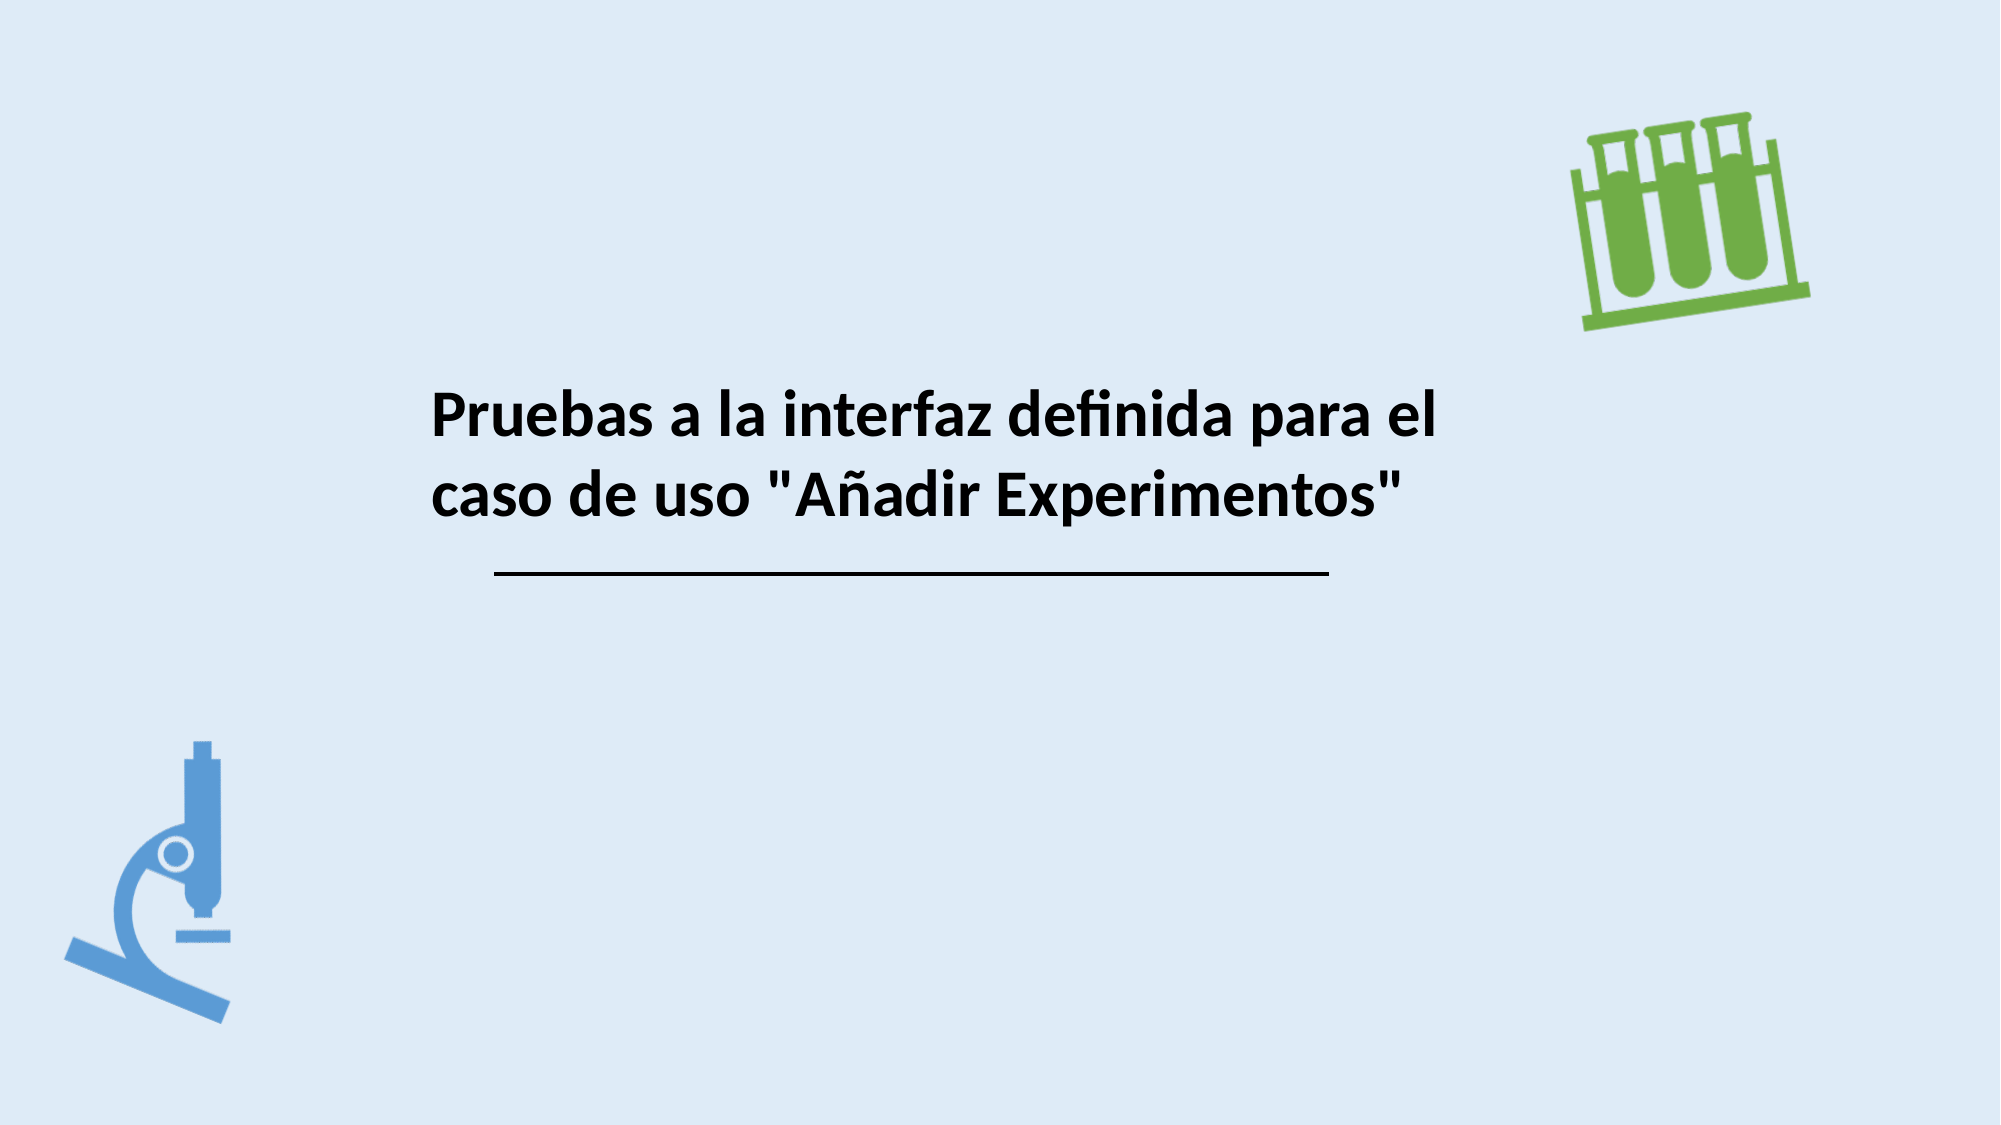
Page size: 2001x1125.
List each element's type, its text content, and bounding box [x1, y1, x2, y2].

picture [0, 683, 381, 1065]
picture [1540, 76, 1826, 362]
text_box Pruebas a la interfaz definida para el caso de uso "Añadir Experimentos" [416, 362, 1584, 698]
